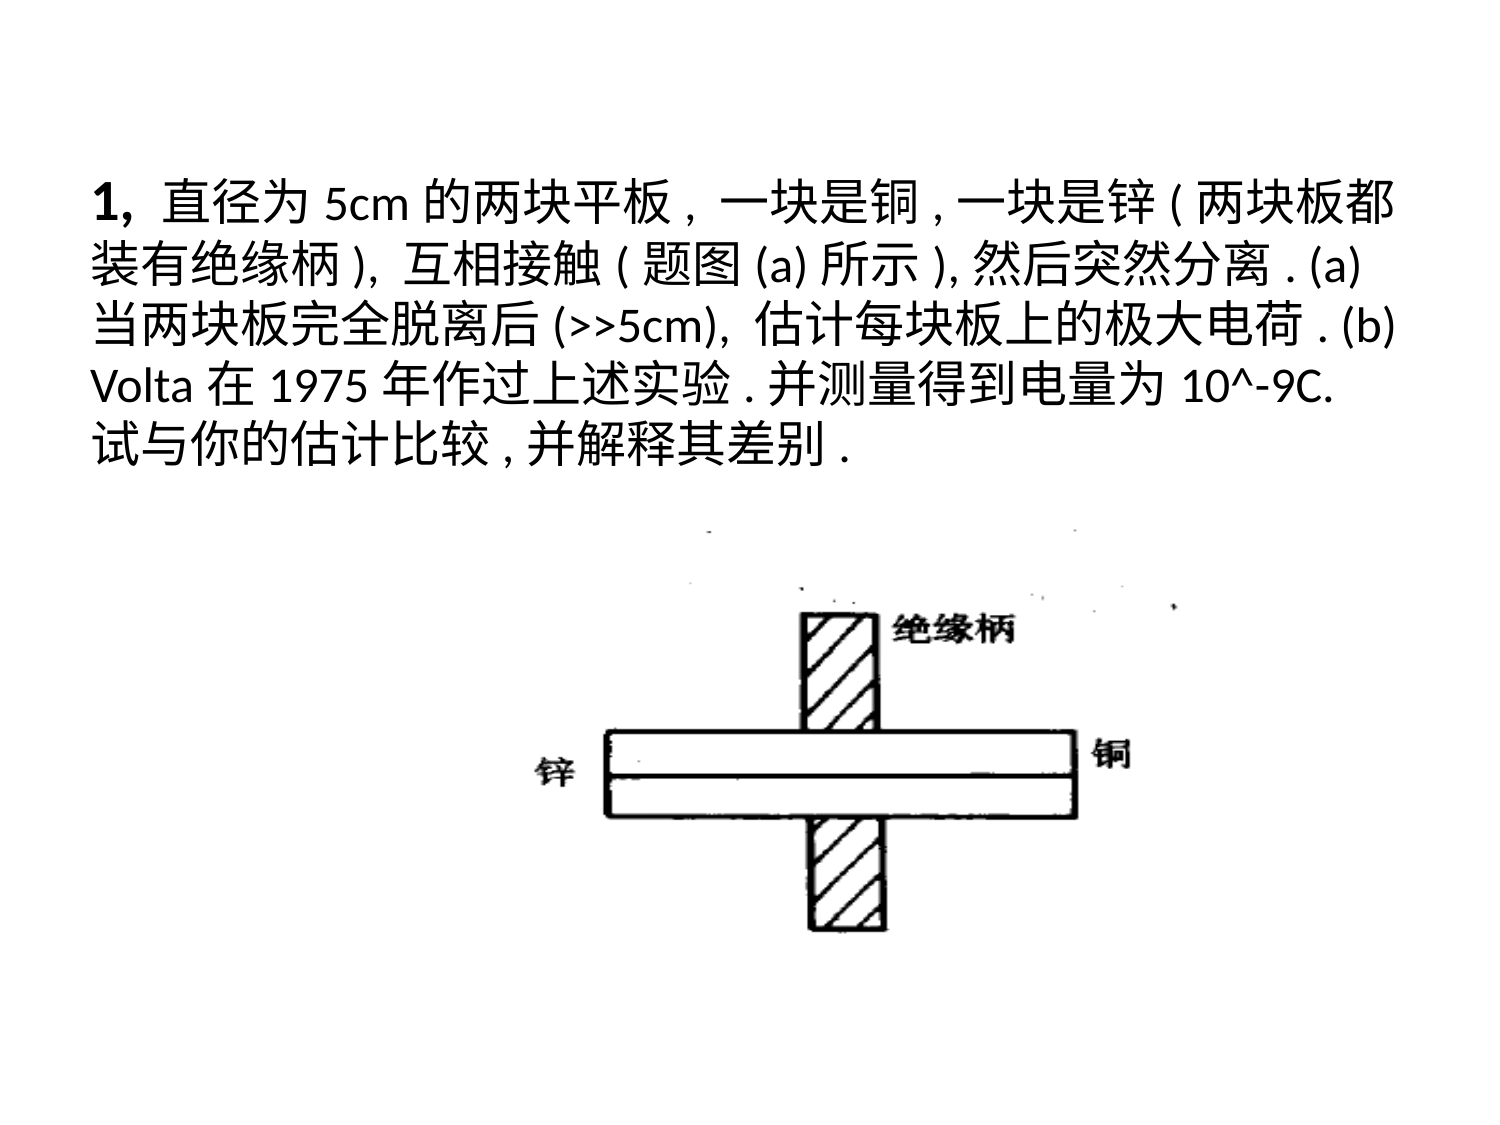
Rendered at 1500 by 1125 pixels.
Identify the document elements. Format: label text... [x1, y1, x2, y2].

picture [387, 524, 1213, 947]
text_box 1, 直径为5cm的两块平板, 一块是铜,一块是锌(两块板都装有绝缘柄), 互相接触(题图(a)所示),然后突然分离. (a) 当两块板完全脱离后(>>5cm), 估计每块板上的极大电荷. (b) Volta在1975年作过上述实验.并测量得到电量为10^-9C. 试与你的估计比较,并解释其差别. [74, 154, 1413, 600]
